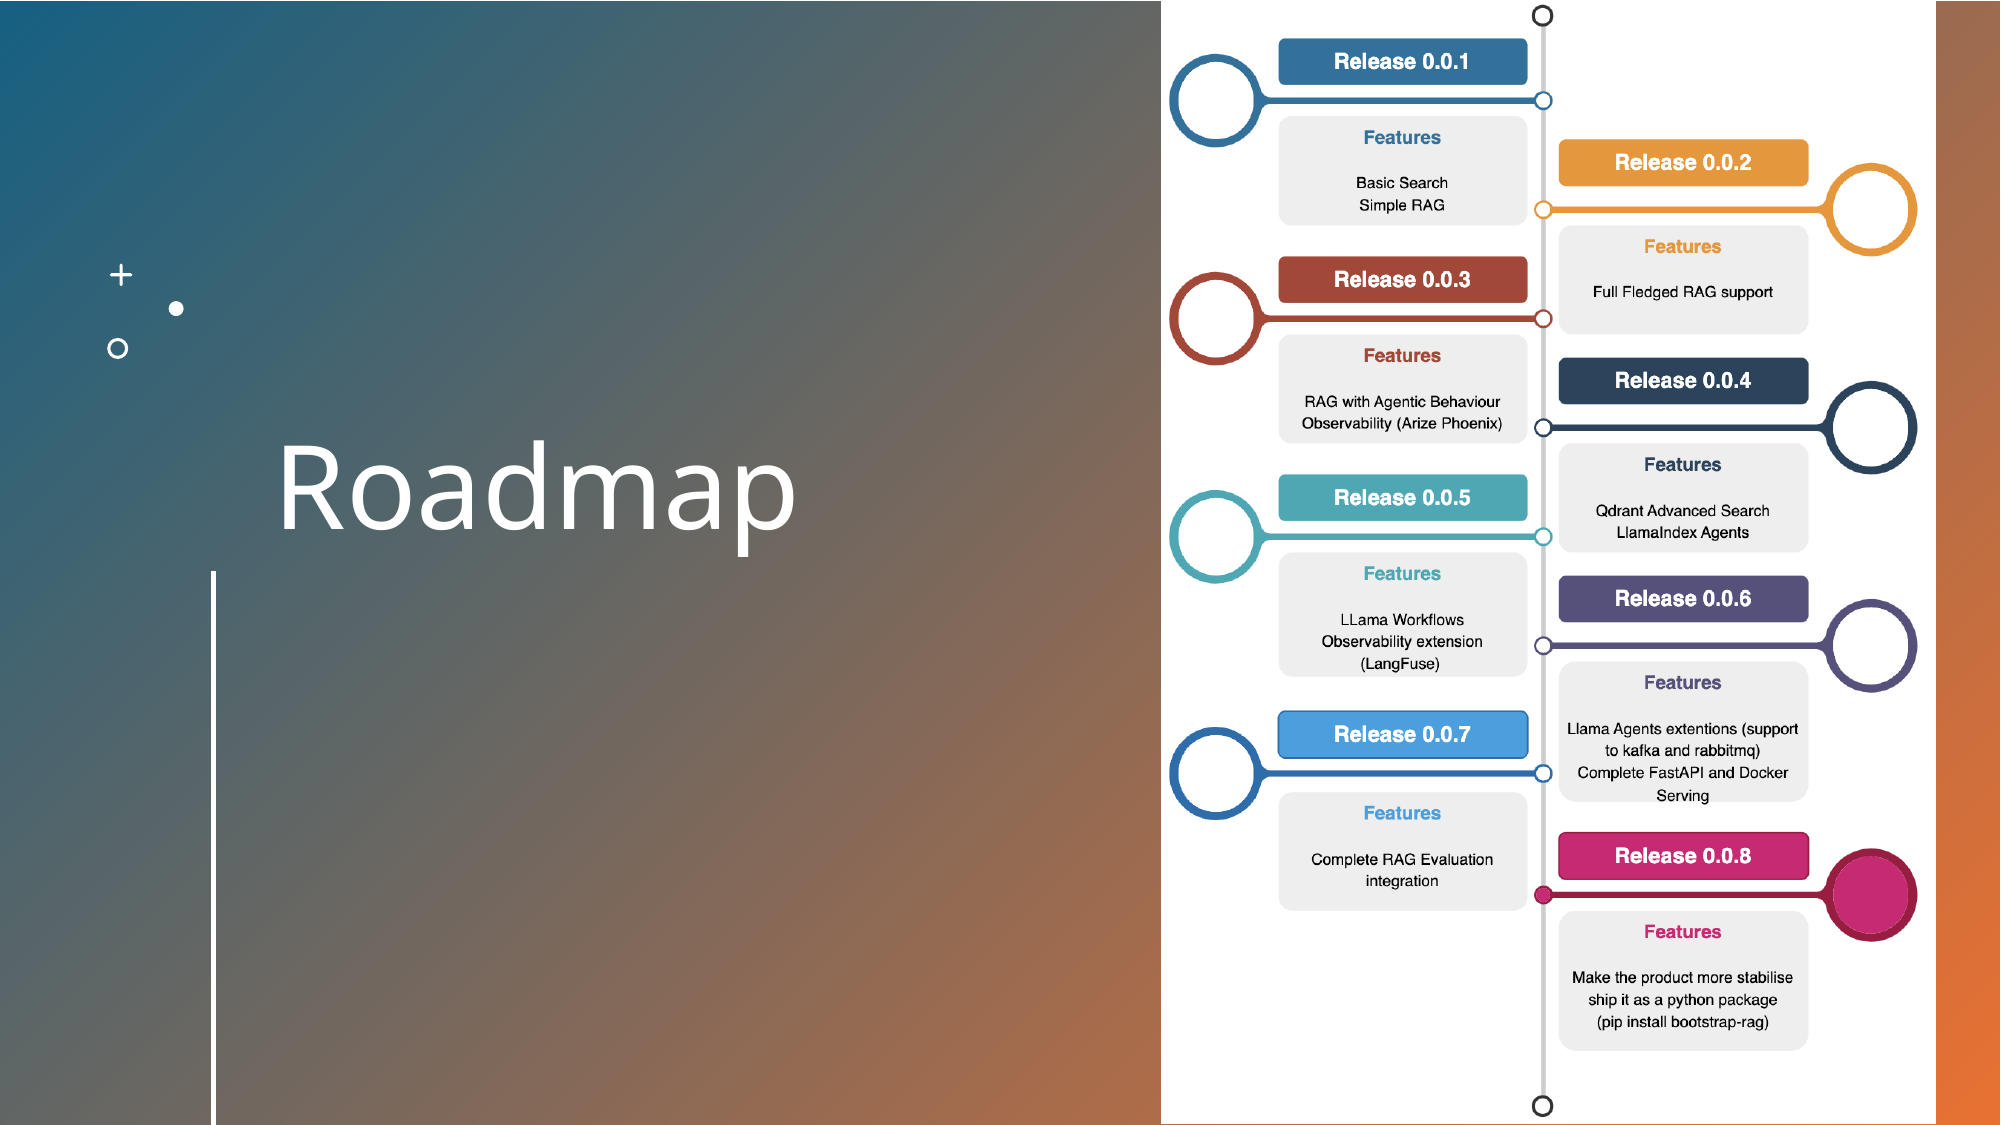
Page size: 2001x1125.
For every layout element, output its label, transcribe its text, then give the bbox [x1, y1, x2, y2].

title Roadmap [258, 96, 1136, 563]
picture [1160, 0, 1937, 1125]
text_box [106, 262, 185, 360]
text_box [0, 0, 1160, 1125]
text_box [1937, 0, 2000, 1125]
